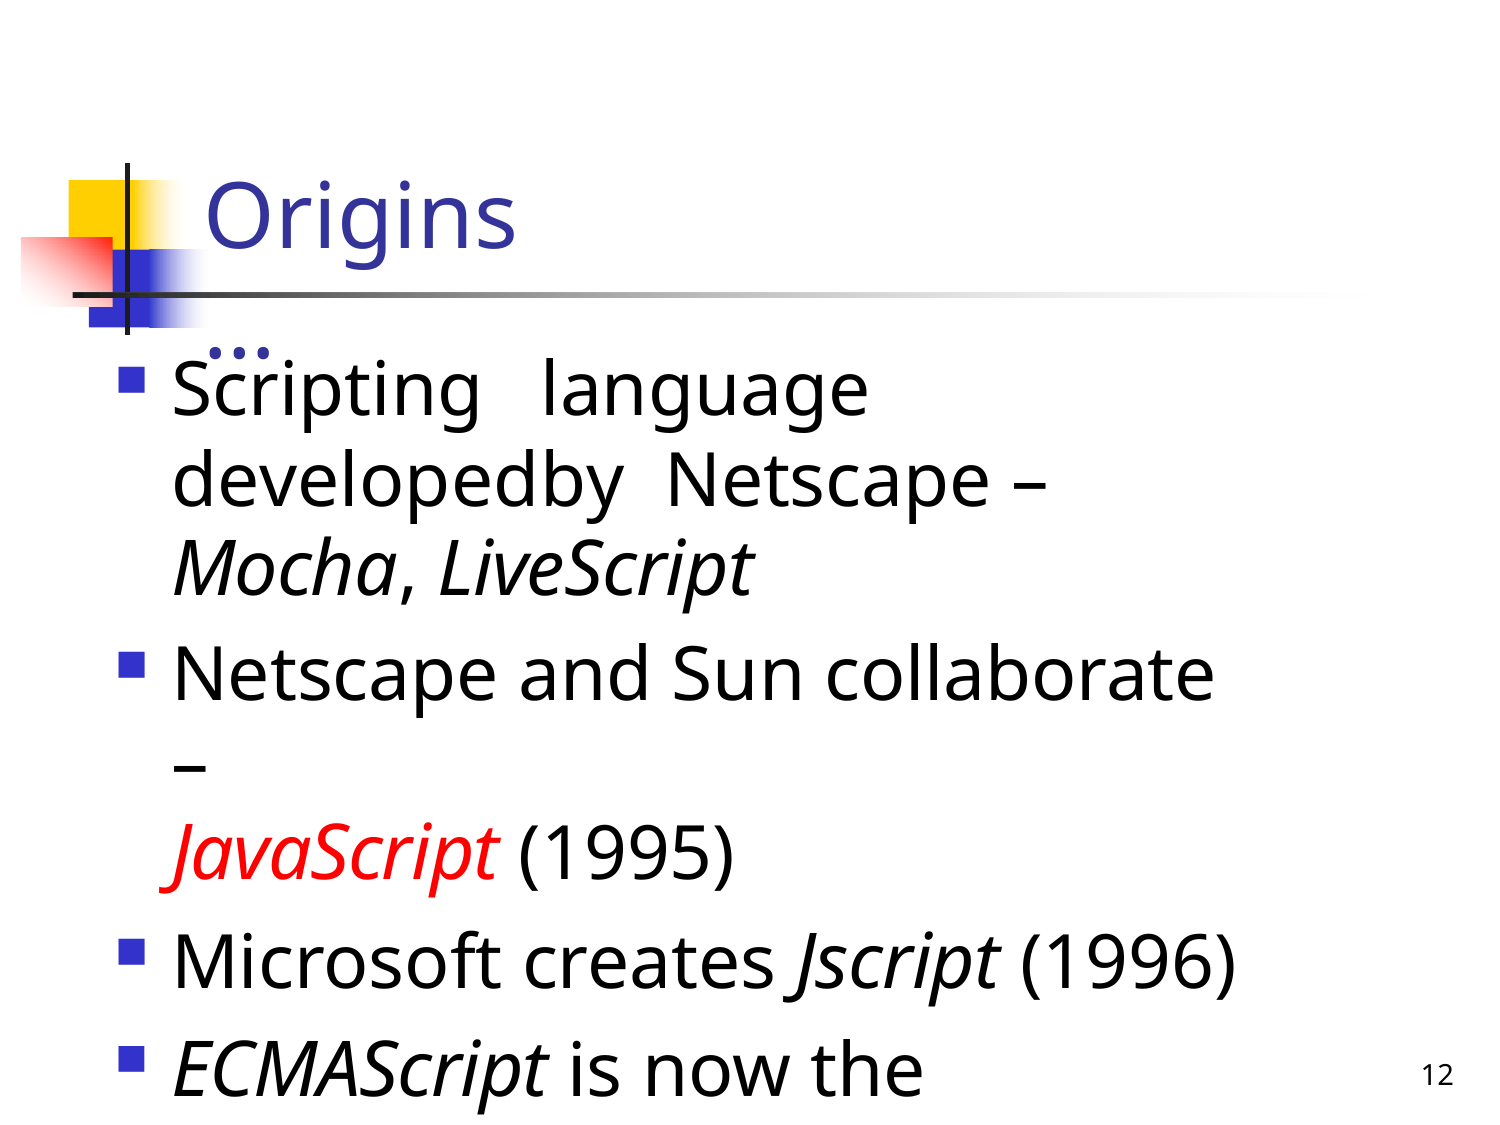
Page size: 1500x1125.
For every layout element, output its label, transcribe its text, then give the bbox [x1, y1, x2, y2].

text_box Scripting language developed by Netscape – Mocha, LiveScript Netscape and Sun collaborate – JavaScript (1995) Microsoft creates Jscript (1996) ECMAScript is now the "standard" European Computer Manufacturing Association [112, 335, 1289, 1125]
picture [20, 180, 201, 328]
picture [564, 292, 1423, 298]
title Origins… [201, 154, 564, 335]
slide_number 32 [1384, 1054, 1459, 1125]
